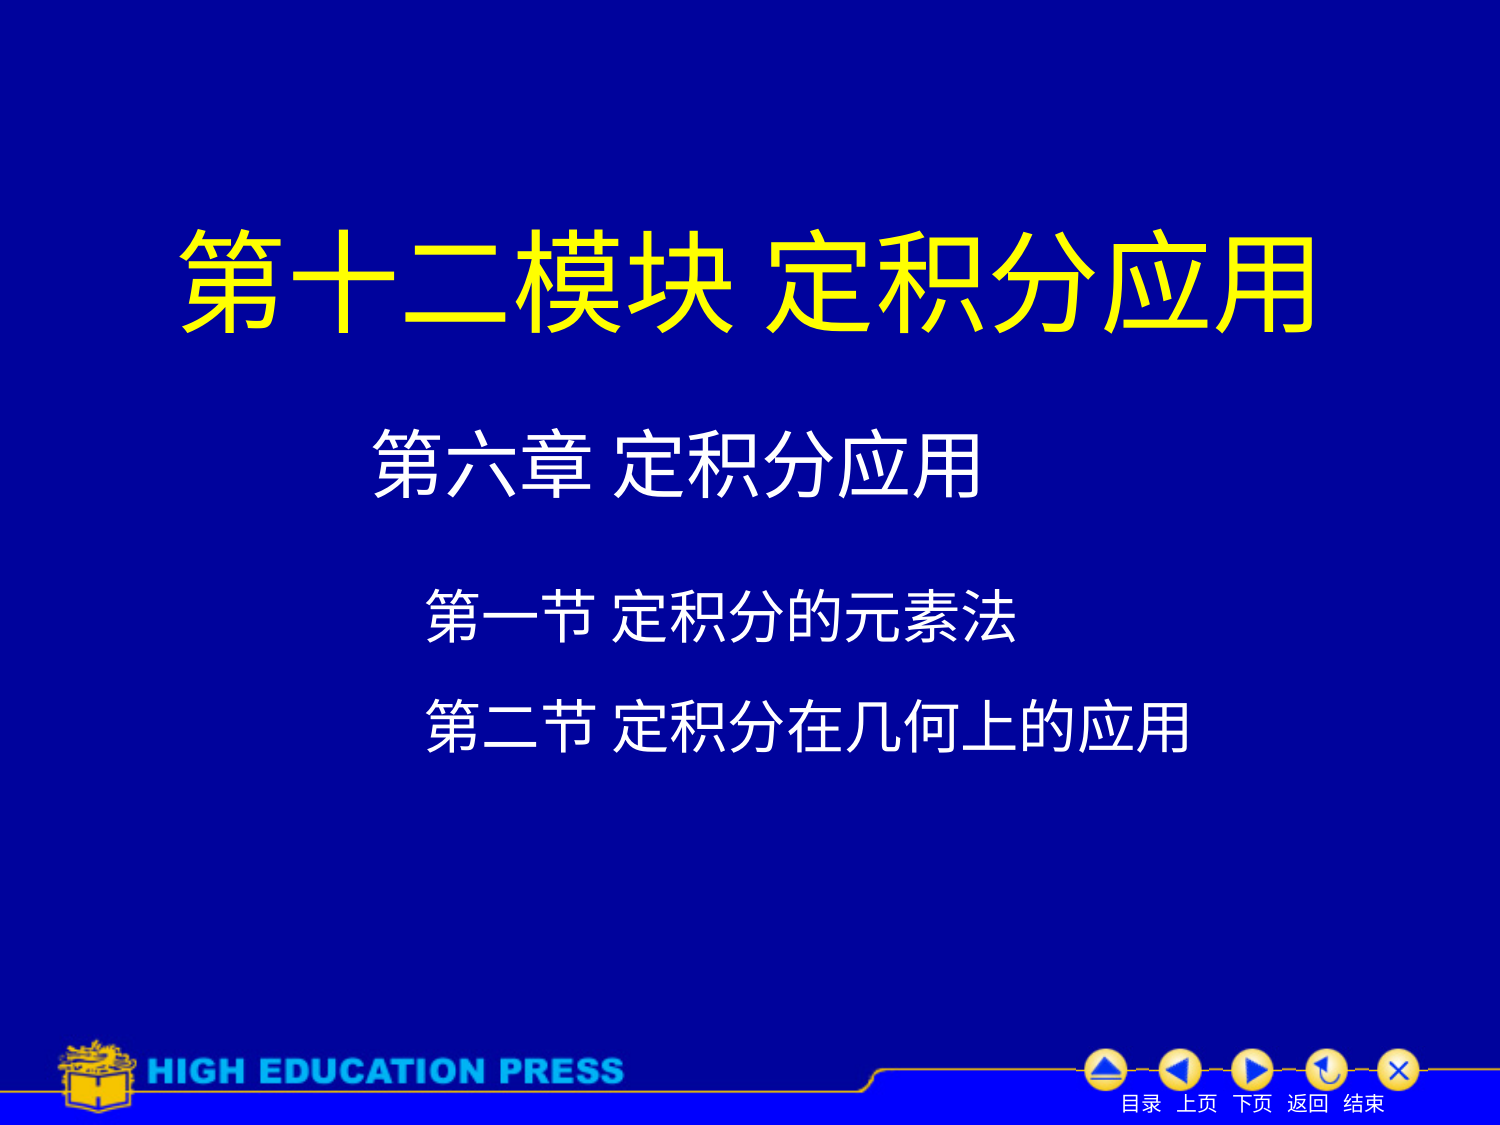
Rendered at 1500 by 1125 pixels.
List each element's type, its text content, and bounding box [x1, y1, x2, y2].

text_box 第二节 定积分在几何上的应用 [408, 682, 1209, 768]
text_box 第六章 定积分应用 [354, 410, 1002, 516]
title 第十二模块 定积分应用 [80, 119, 1420, 355]
text_box 第一节 定积分的元素法 [408, 572, 1034, 658]
picture [0, 0, 1500, 1125]
